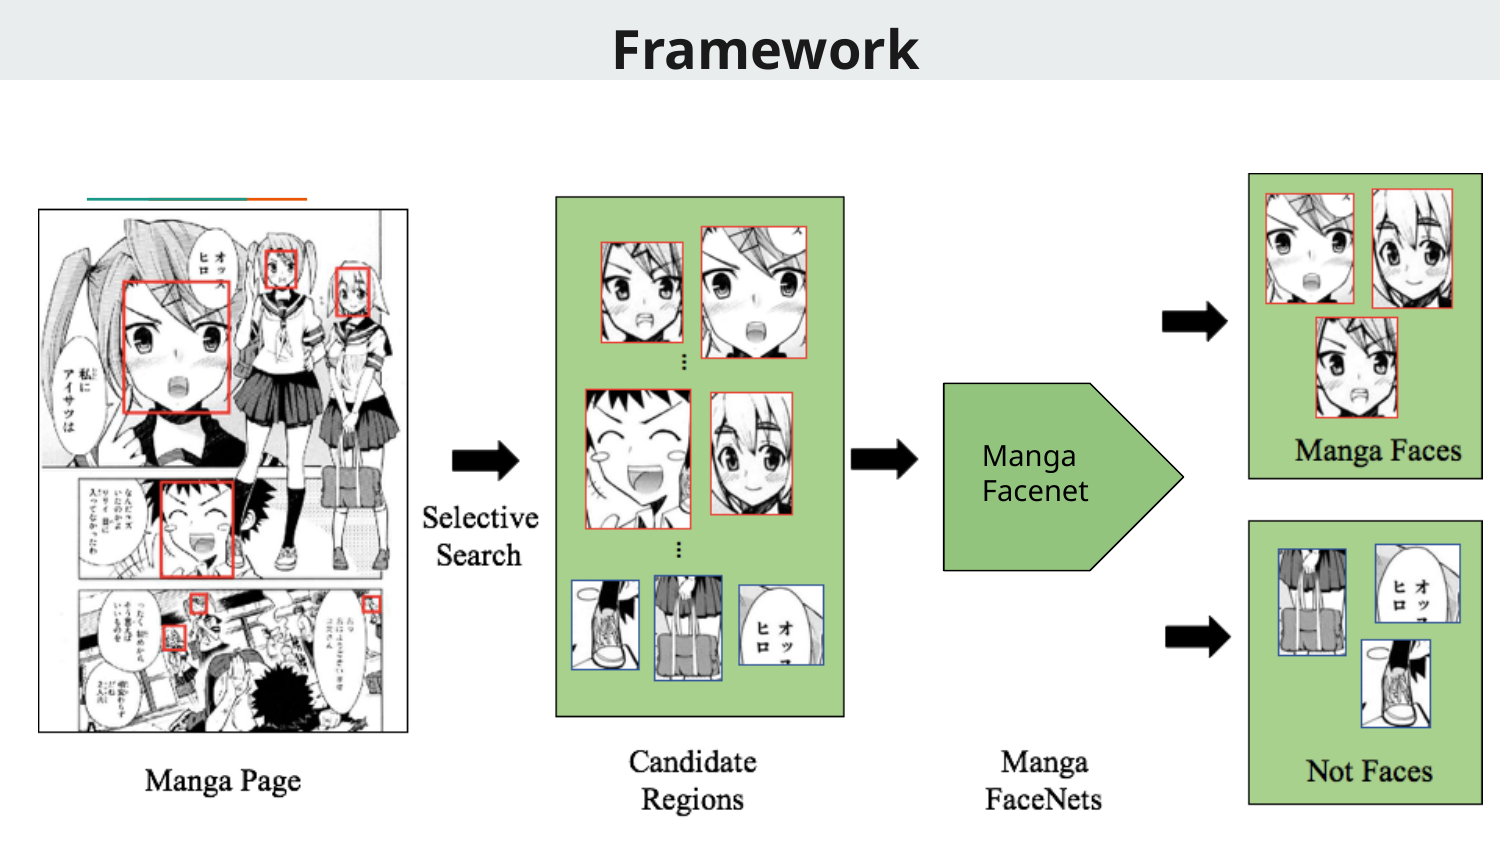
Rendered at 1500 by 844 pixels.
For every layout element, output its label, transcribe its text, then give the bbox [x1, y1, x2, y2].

picture [38, 173, 1483, 835]
title Framework [64, 0, 1326, 88]
